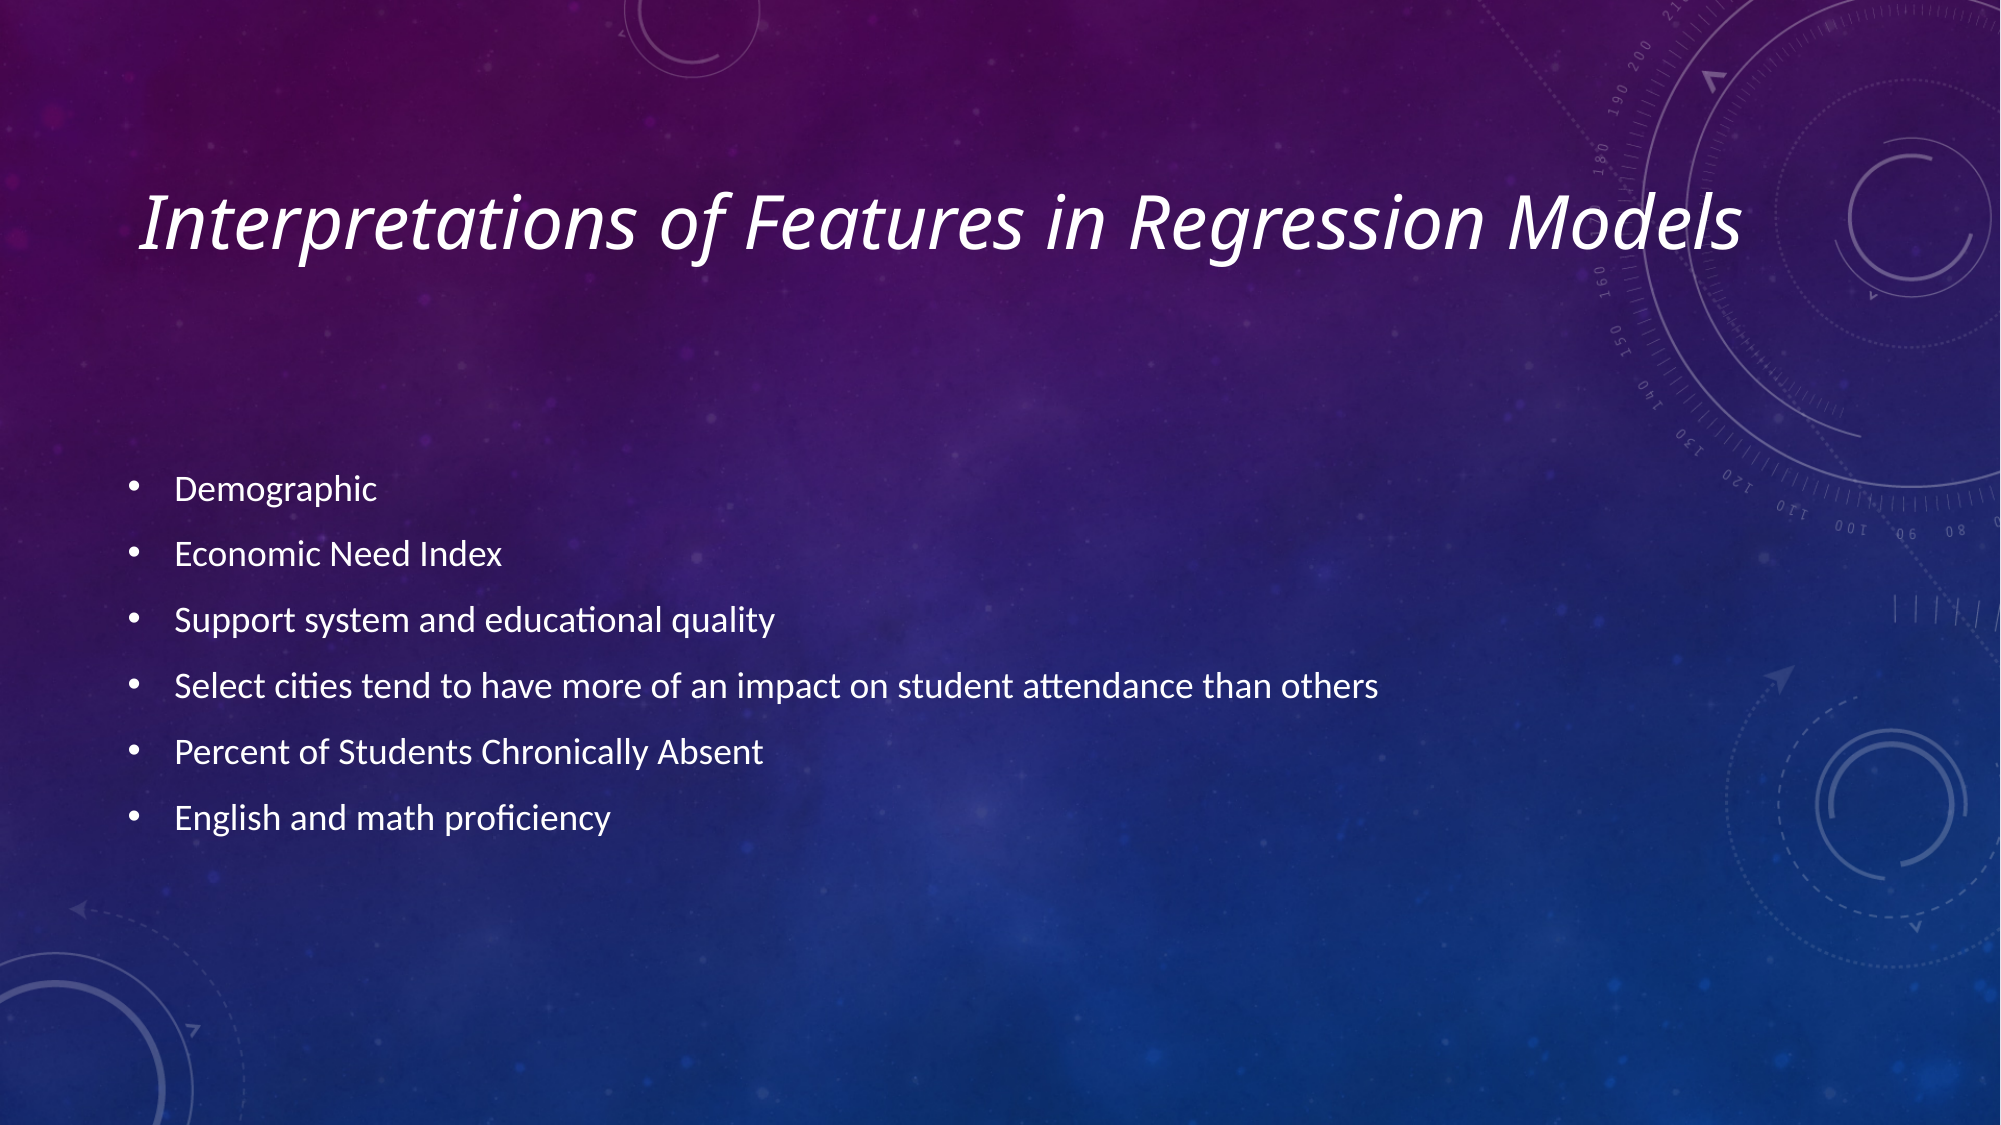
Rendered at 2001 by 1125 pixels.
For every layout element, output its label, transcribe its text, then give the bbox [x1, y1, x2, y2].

title Interpretations of Features in Regression Models [112, 99, 1775, 339]
picture [0, 0, 2001, 1125]
list Demographic Economic Need Index Support system and educational quality Select cities tend to have more of an impact on student attendance than others Percent of Students Chronically Absent English and math proficiency [112, 351, 1775, 950]
